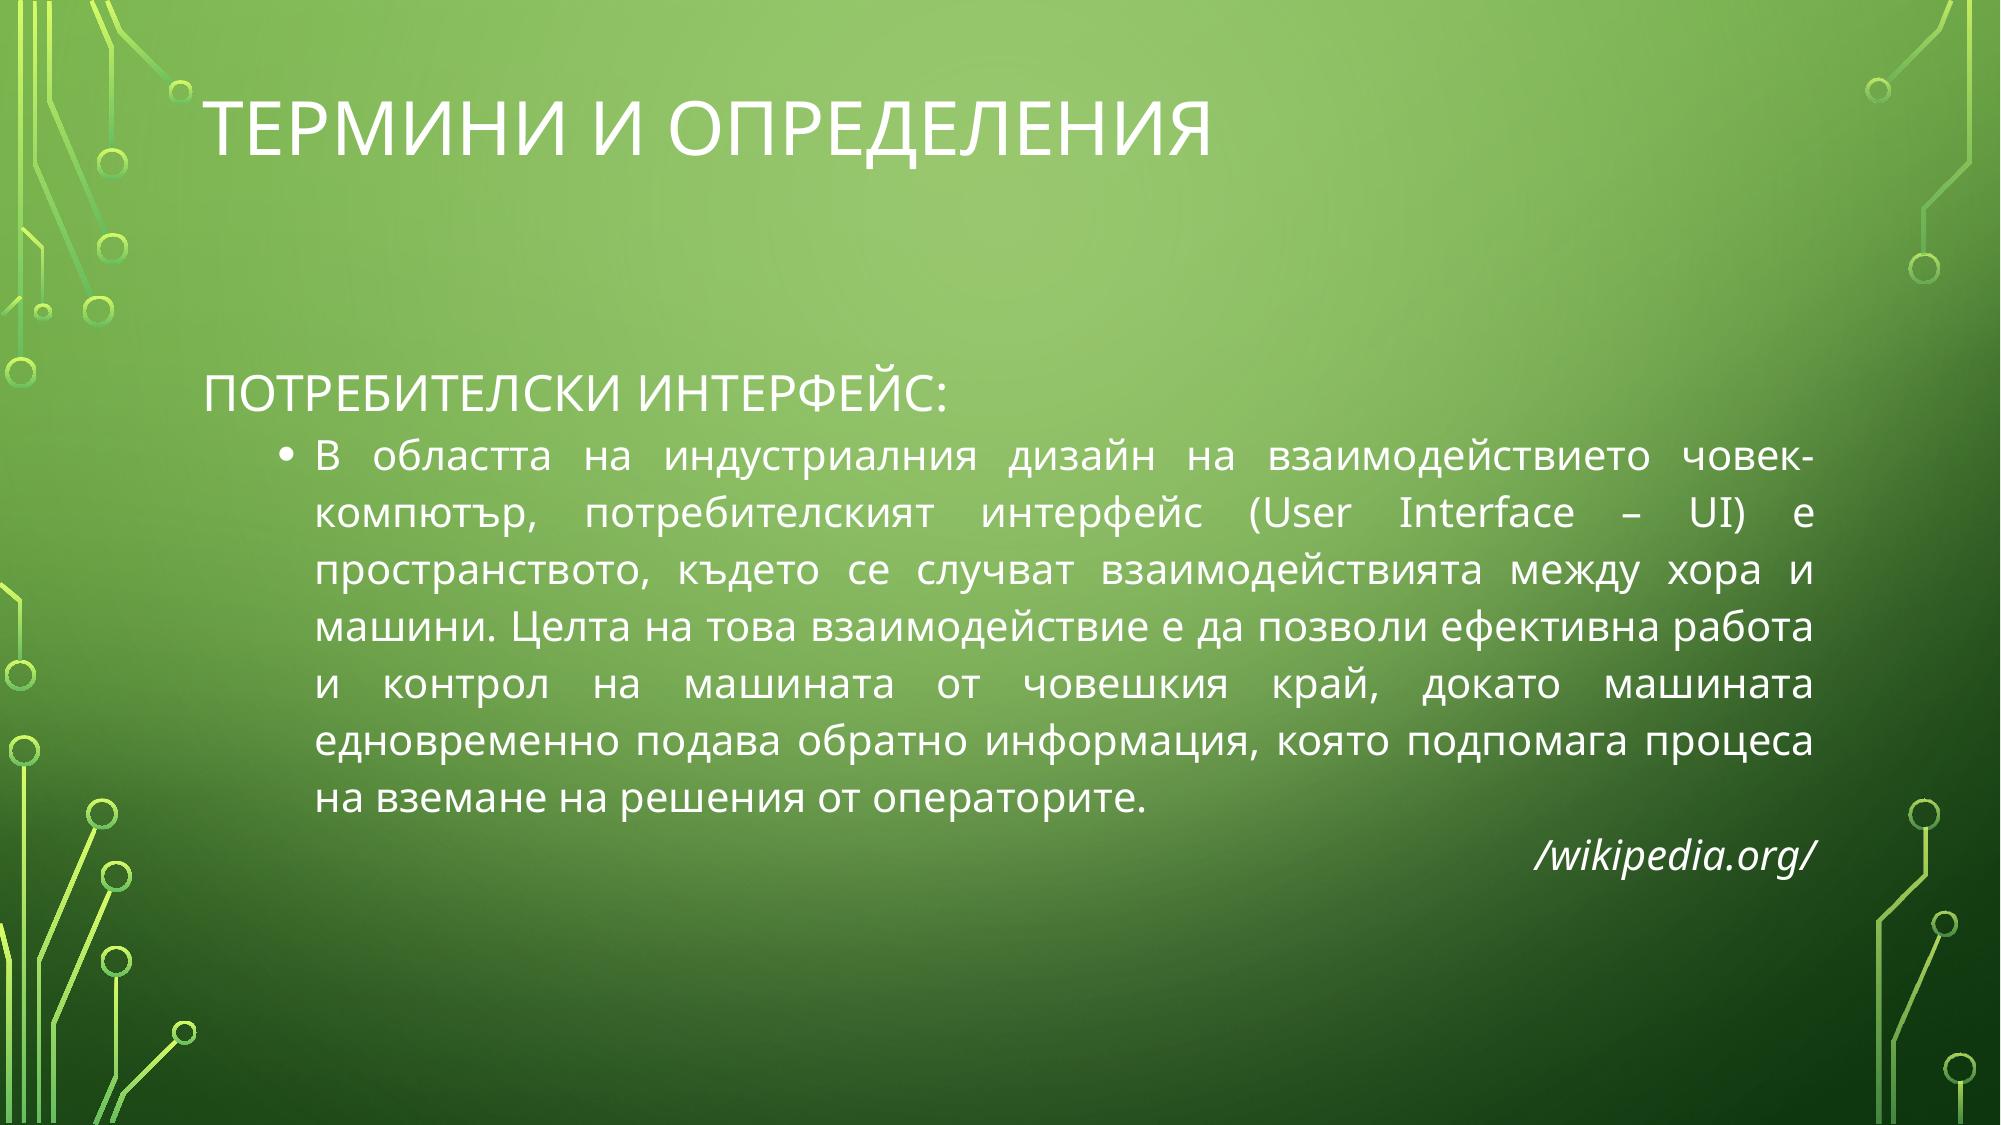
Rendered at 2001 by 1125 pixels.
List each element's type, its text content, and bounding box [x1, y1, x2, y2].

list ПОТРЕБИТЕЛСКИ ИНТЕРФЕЙС: В областта на индустриалния дизайн на взаимодействието човек-компютър, потребителският интерфейс (User Interface – UI) е пространството, където се случват взаимодействията между хора и машини. Целта на това взаимодействие е да позволи ефективна работа и контрол на машината от човешкия край, докато машината едновременно подава обратно информация, която подпомага процеса на вземане на решения от операторите. /wikipedia.org/ [187, 346, 1831, 990]
title Термини и определения [187, 69, 1813, 193]
